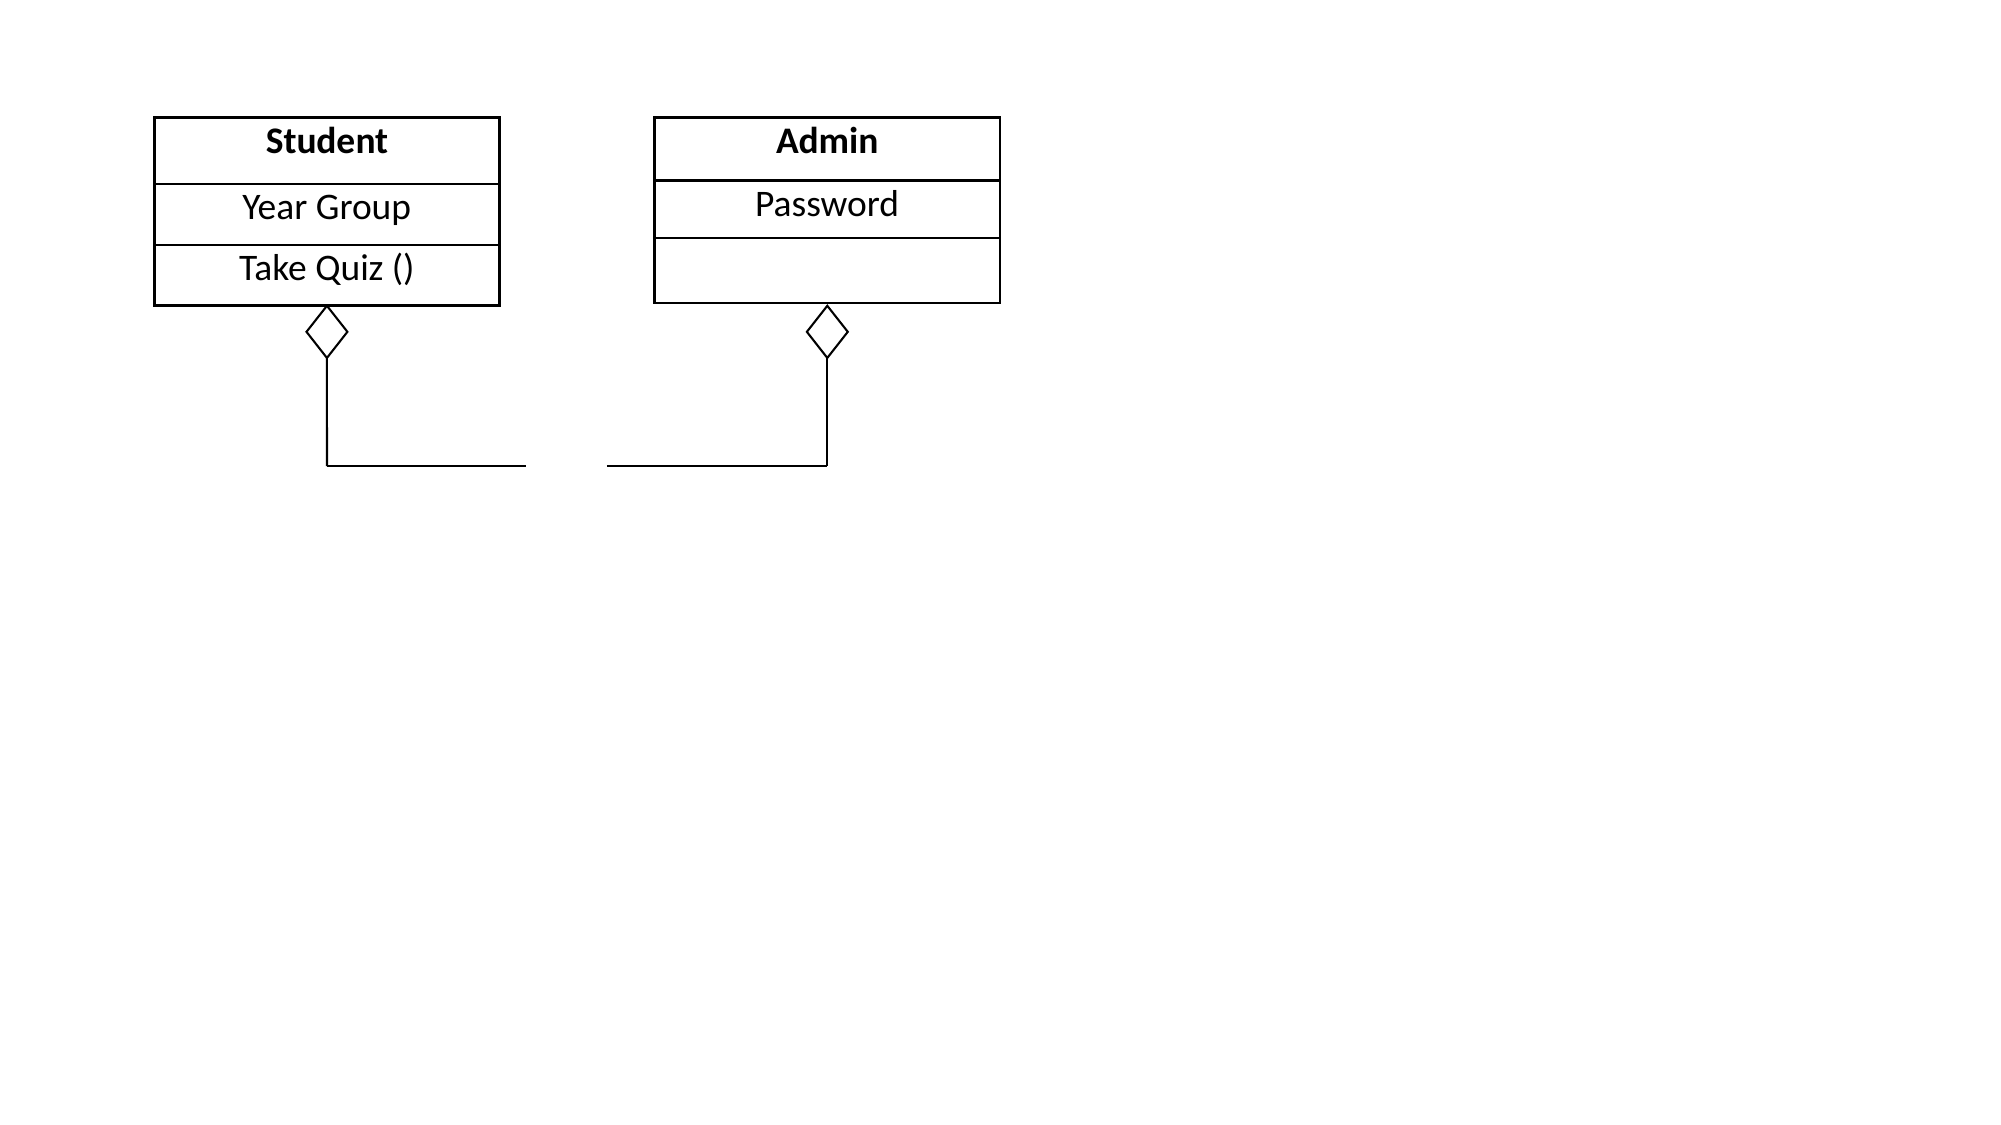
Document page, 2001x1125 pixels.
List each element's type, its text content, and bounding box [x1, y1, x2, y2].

table_cell Password [656, 182, 999, 237]
table_cell [656, 239, 999, 302]
table_header Admin [656, 119, 999, 179]
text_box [306, 305, 527, 467]
table_cell Year Group [156, 185, 498, 244]
table_cell Take Quiz () [156, 246, 498, 304]
table_header Student [156, 119, 498, 183]
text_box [606, 305, 848, 467]
